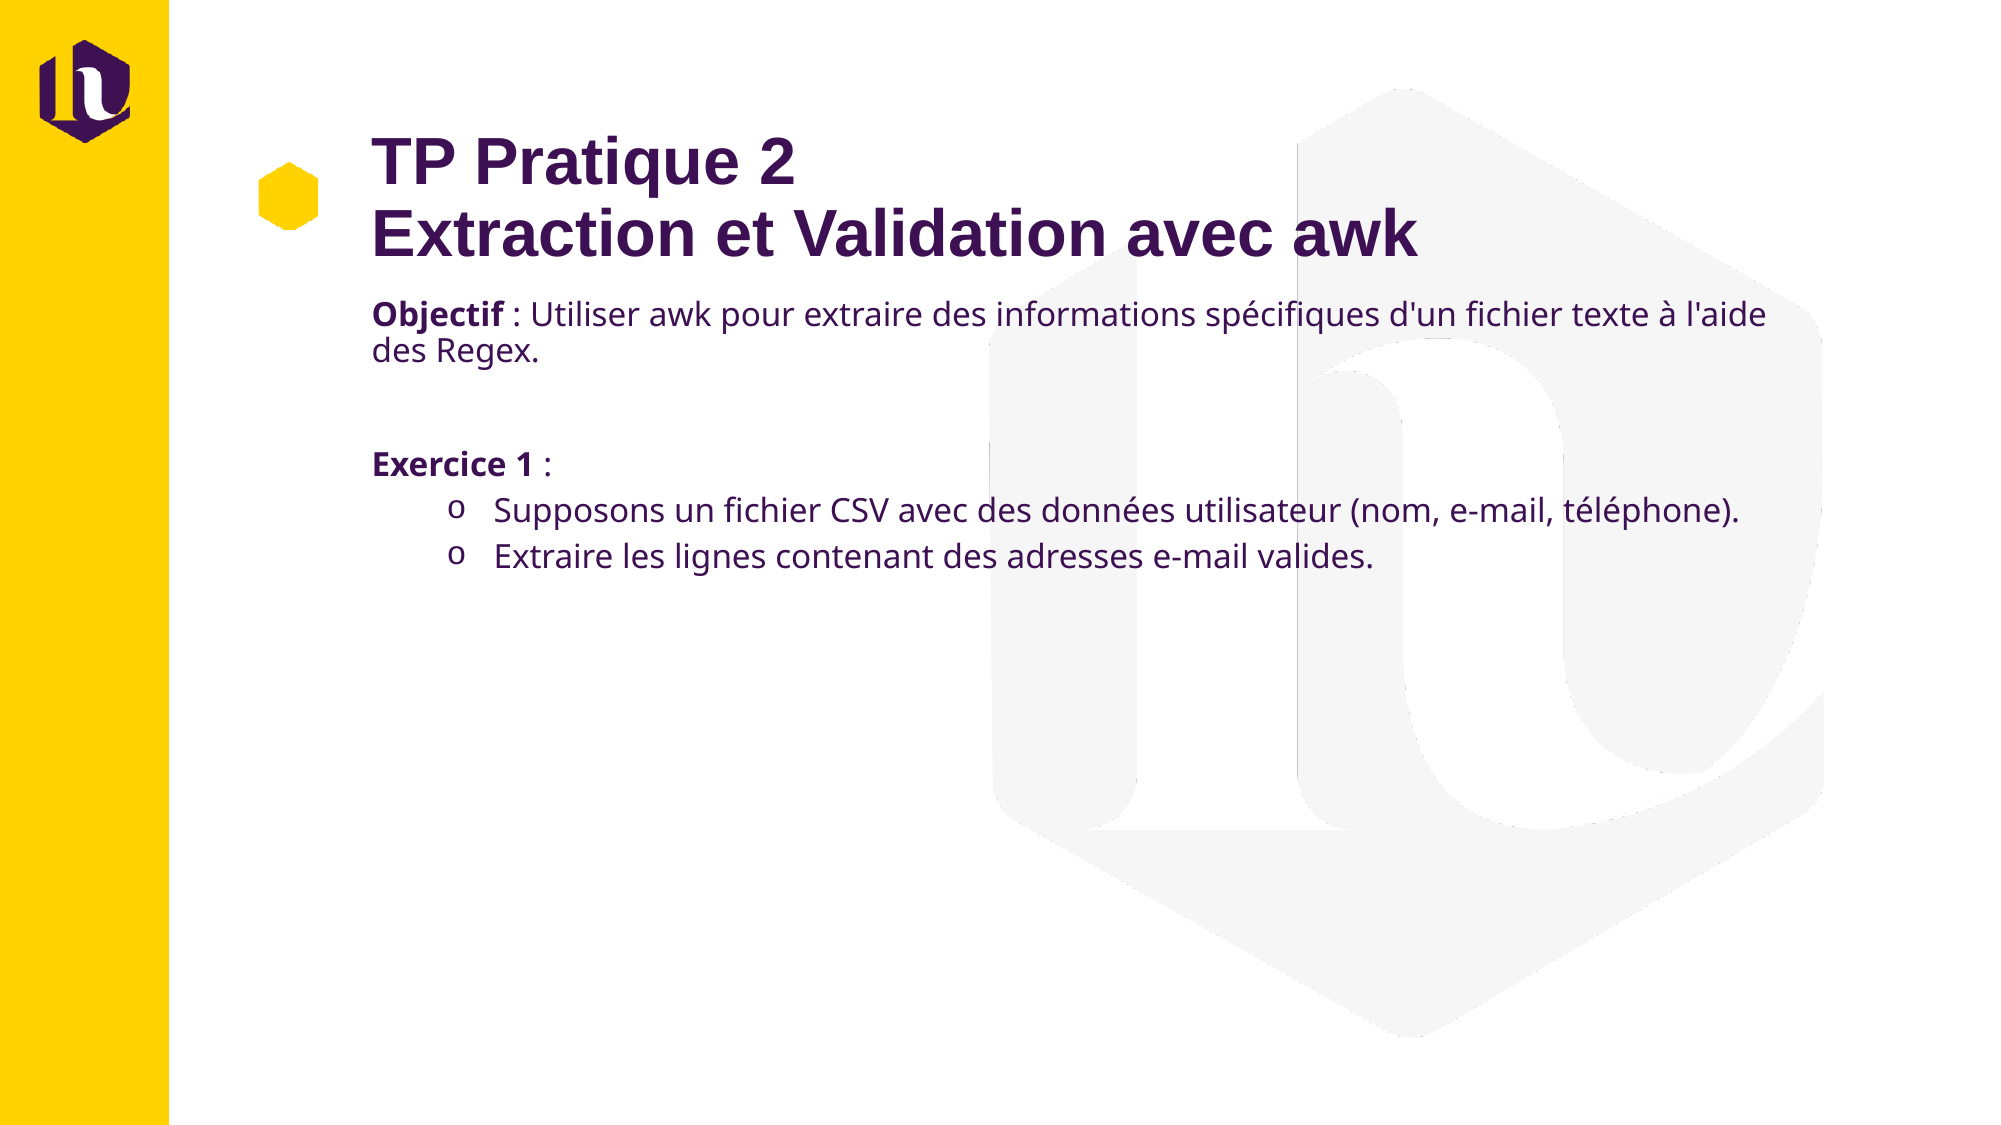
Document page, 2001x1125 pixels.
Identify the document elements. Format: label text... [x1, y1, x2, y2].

title TP Pratique 2 Extraction et Validation avec awk [356, 89, 1836, 290]
list Objectif : Utiliser awk pour extraire des informations spécifiques d'un fichier texte à l'aide des Regex. Exercice 1 : Supposons un fichier CSV avec des données utilisateur (nom, e-mail, téléphone). Extraire les lignes contenant des adresses e-mail valides. [356, 290, 1836, 1005]
